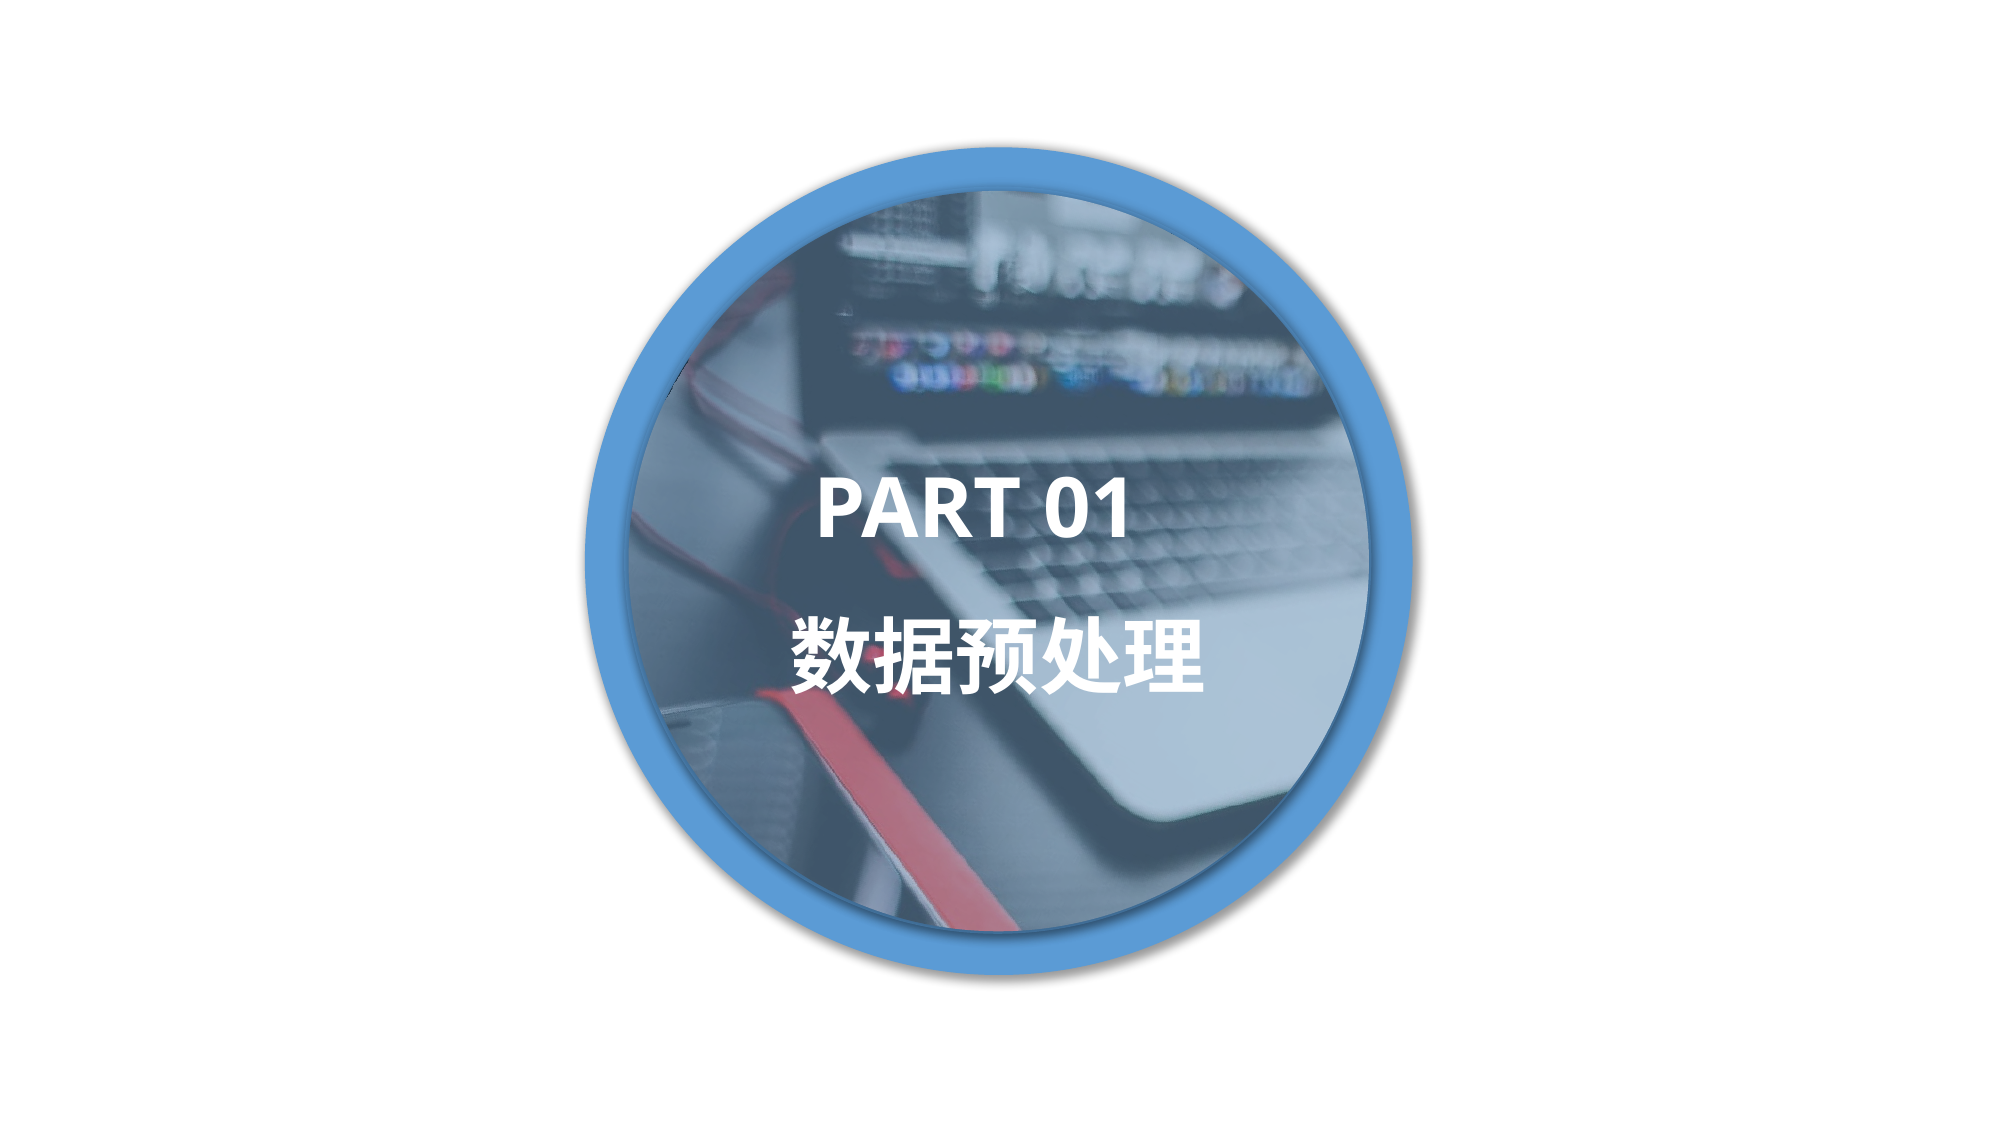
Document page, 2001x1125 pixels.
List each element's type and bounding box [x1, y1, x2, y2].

text_box [584, 147, 1413, 975]
